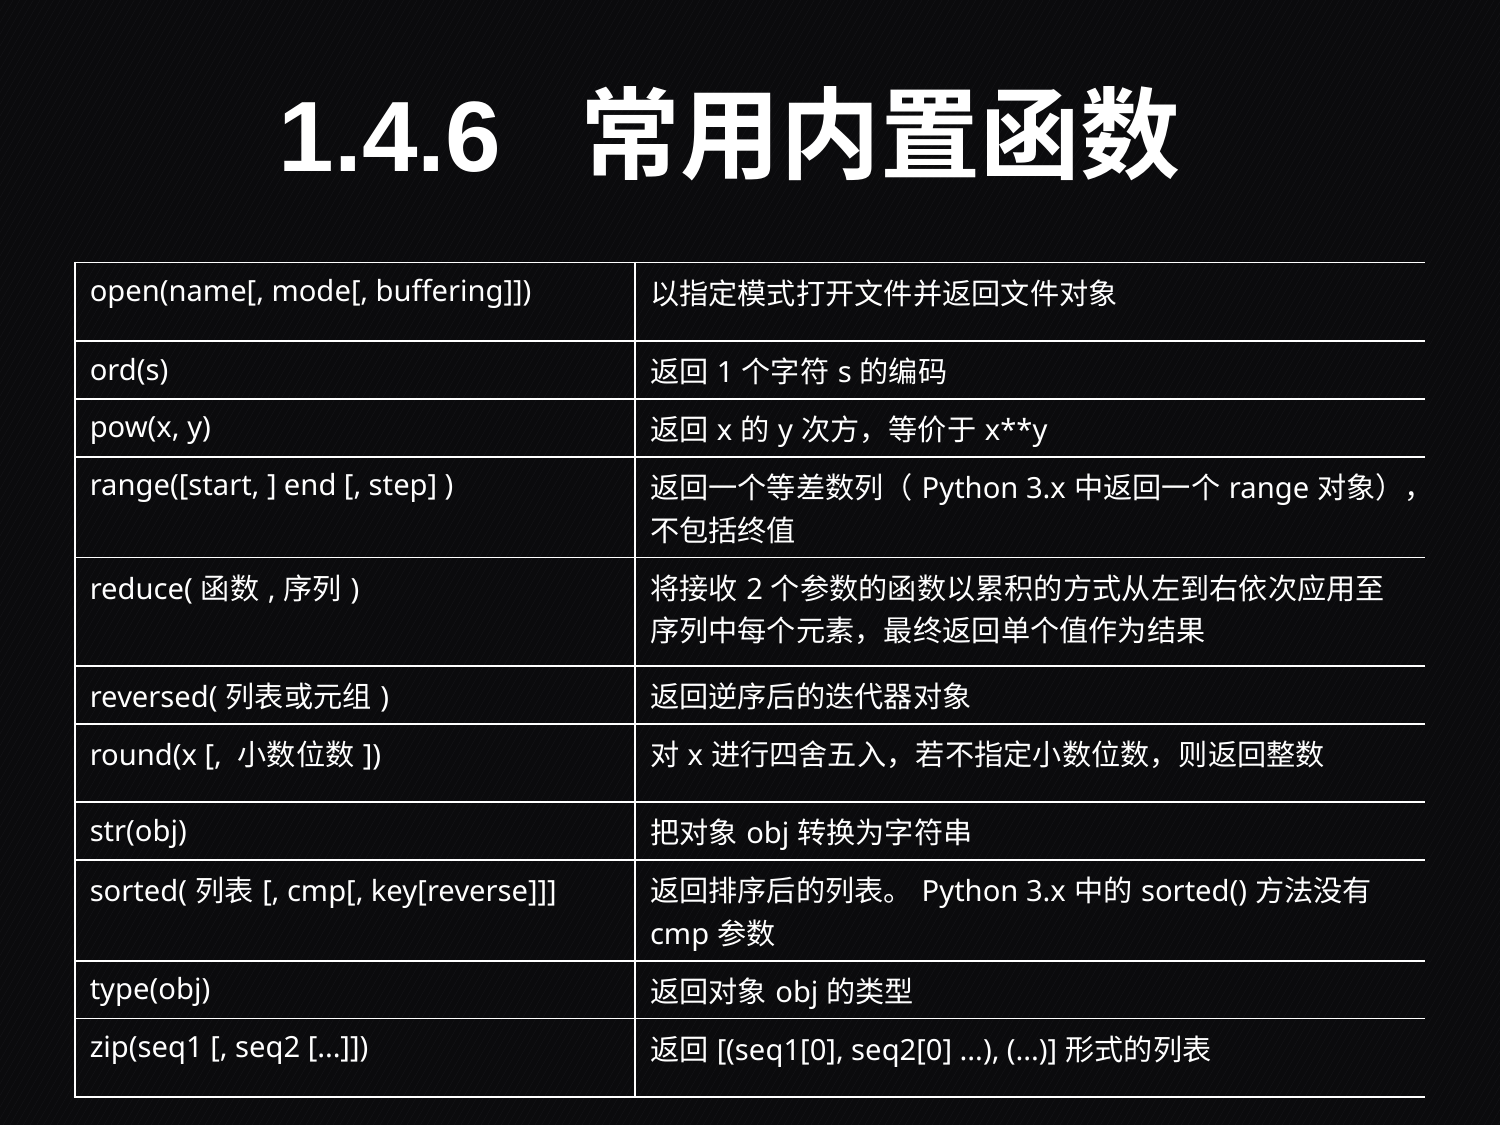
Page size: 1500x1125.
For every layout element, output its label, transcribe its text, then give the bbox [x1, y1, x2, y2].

table_cell 对x进行四舍五入，若不指定小数位数，则返回整数 [636, 725, 1425, 801]
table_cell 返回1个字符s的编码 [636, 342, 1425, 398]
table_cell 将接收2个参数的函数以累积的方式从左到右依次应用至序列中每个元素，最终返回单个值作为结果 [636, 558, 1425, 665]
title 1.4.6 常用内置函数 [166, 6, 1293, 255]
table_cell pow(x, y) [76, 400, 634, 456]
table_cell 返回x的y次方，等价于x**y [636, 400, 1425, 456]
table_cell round(x [, 小数位数]) [76, 725, 634, 801]
table_cell 返回逆序后的迭代器对象 [636, 667, 1425, 723]
table_cell range([start, ] end [, step] ) [76, 458, 634, 557]
table_cell zip(seq1 [, seq2 [...]]) [76, 1019, 634, 1096]
table_cell str(obj) [76, 803, 634, 859]
table_cell 把对象obj转换为字符串 [636, 803, 1425, 859]
table_cell reversed(列表或元组) [76, 667, 634, 723]
table_cell 返回对象obj的类型 [636, 962, 1425, 1018]
table_cell ord(s) [76, 342, 634, 398]
table_cell type(obj) [76, 962, 634, 1018]
table_cell reduce(函数,序列) [76, 558, 634, 665]
table_cell 返回排序后的列表。Python 3.x中的sorted()方法没有cmp参数 [636, 861, 1425, 960]
table_cell 返回[(seq1[0], seq2[0] ...), (...)]形式的列表 [636, 1019, 1425, 1096]
table_header 以指定模式打开文件并返回文件对象 [636, 263, 1425, 340]
table_header open(name[, mode[, buffering]]) [76, 263, 634, 340]
table_cell sorted(列表[, cmp[, key[reverse]]] [76, 861, 634, 960]
table_cell 返回一个等差数列（Python 3.x中返回一个range对象），不包括终值 [636, 458, 1425, 557]
